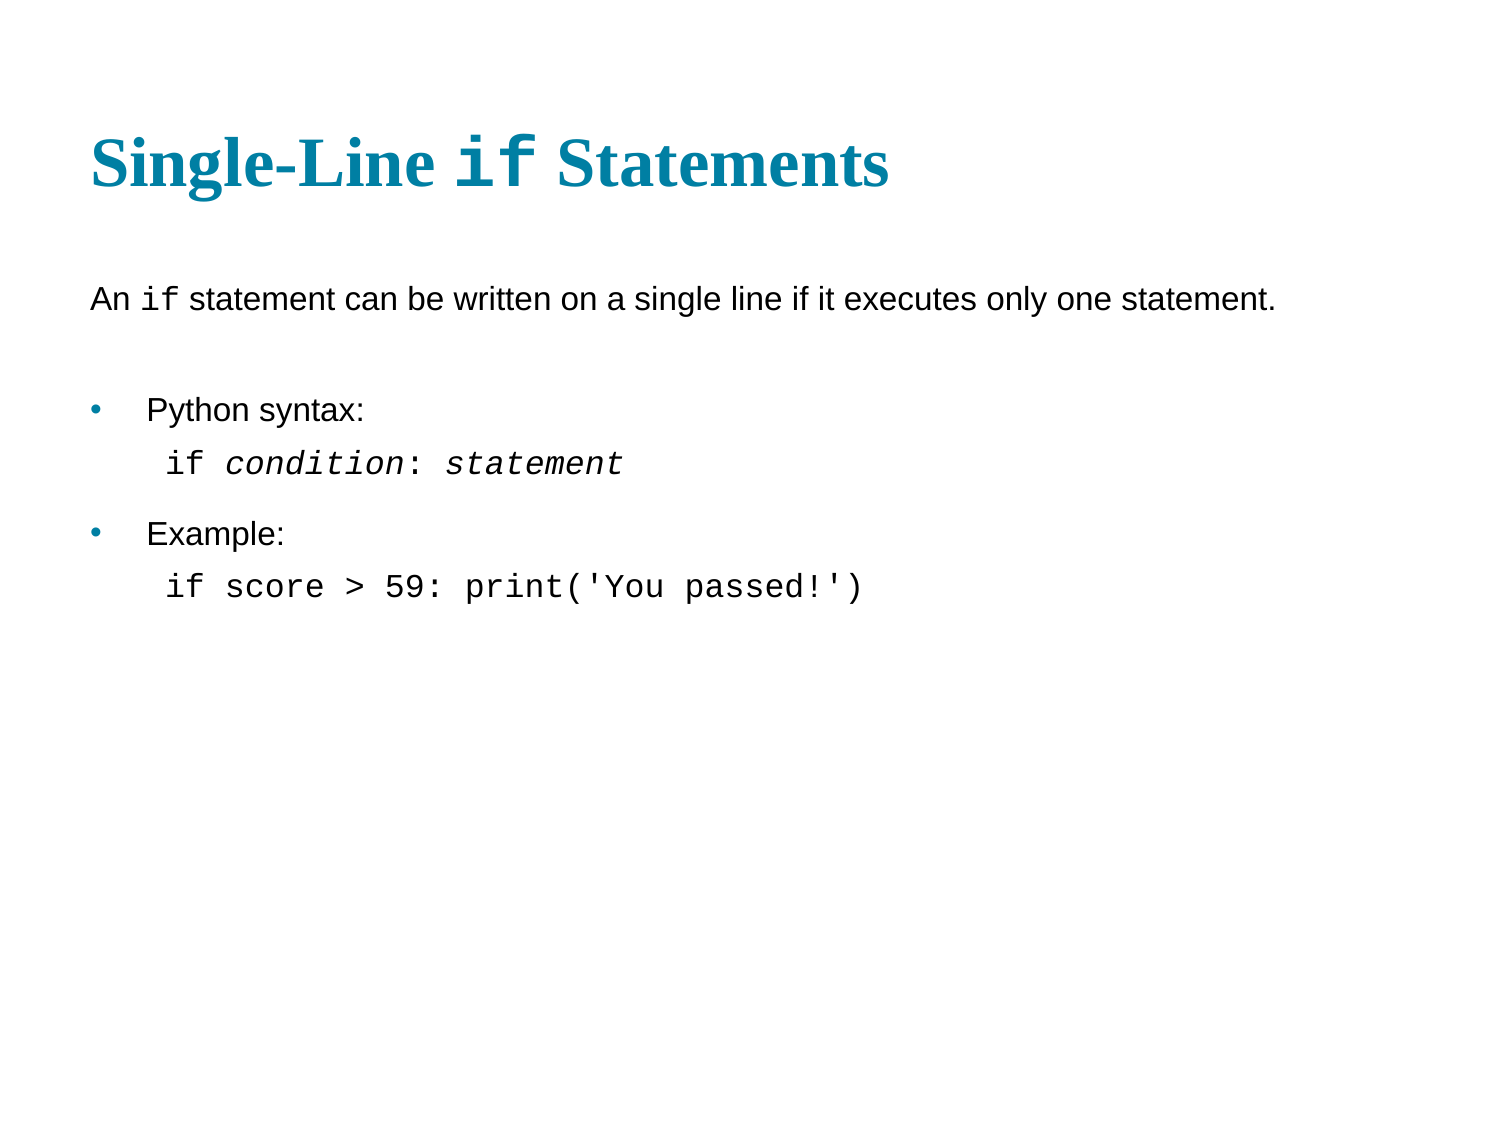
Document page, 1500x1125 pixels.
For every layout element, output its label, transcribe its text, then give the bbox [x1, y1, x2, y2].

title Single-Line if Statements [75, 35, 1425, 216]
list An if statement can be written on a single line if it executes only one statement. Python syntax: if condition: statement Example: if score > 59: print('You passed!') [75, 262, 1425, 989]
